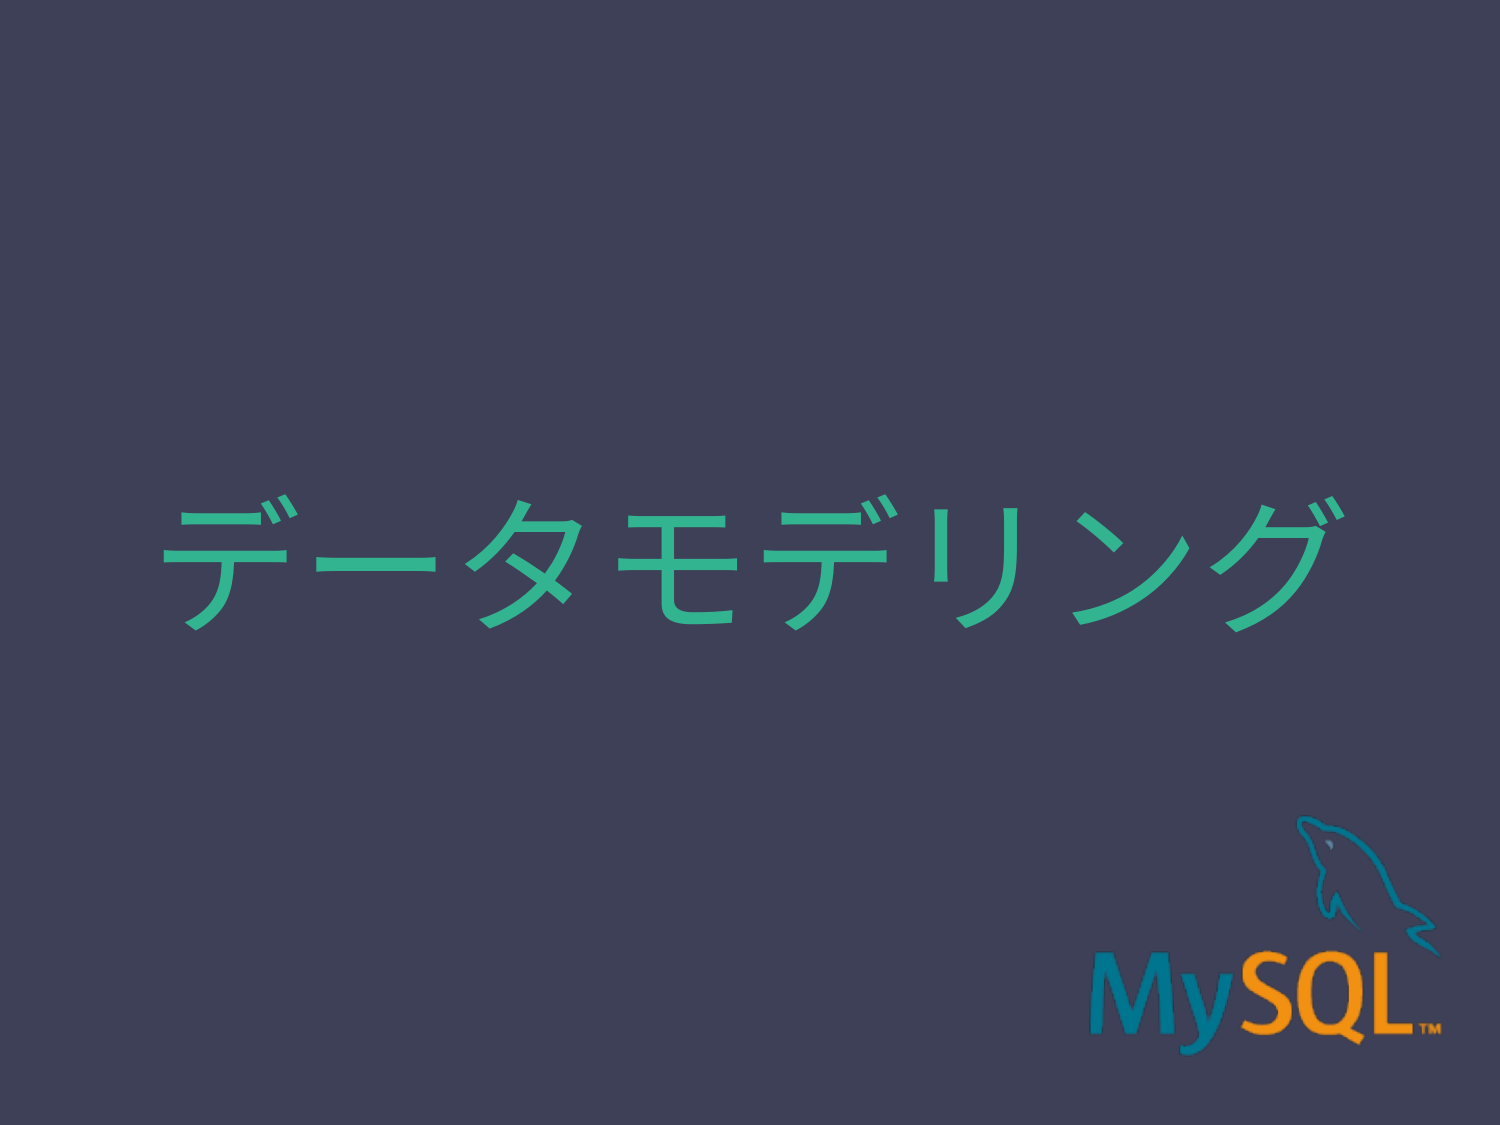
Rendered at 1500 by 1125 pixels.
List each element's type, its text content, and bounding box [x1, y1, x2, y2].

picture [1080, 810, 1448, 1059]
title データモデリング [76, 196, 1427, 929]
